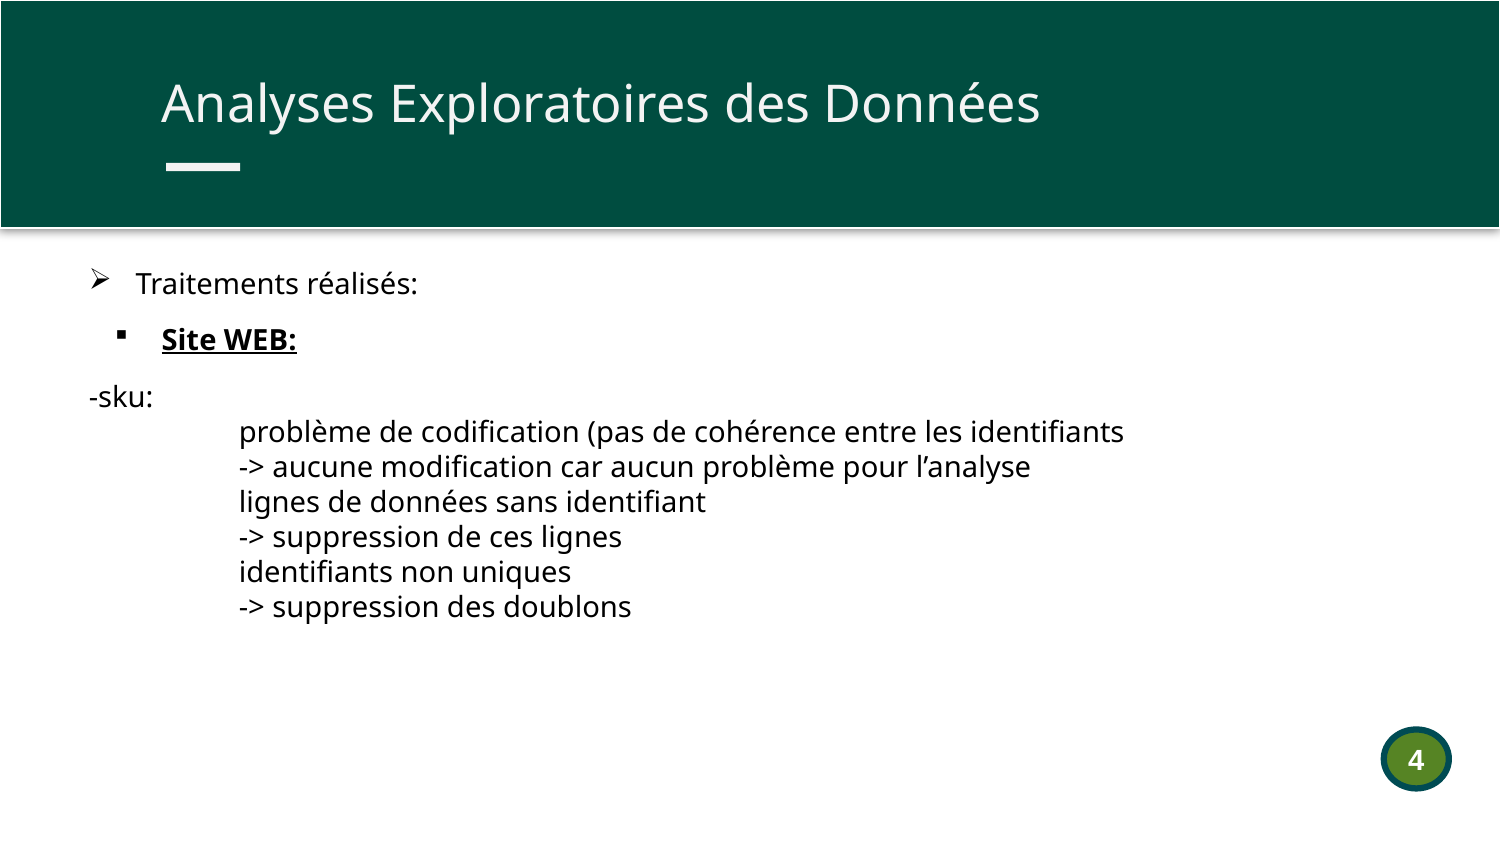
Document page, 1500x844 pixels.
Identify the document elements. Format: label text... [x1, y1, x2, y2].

text_box Traitements réalisés: [73, 257, 886, 308]
text_box [0, 0, 1500, 228]
text_box -sku: problème de codification (pas de cohérence entre les identifiants -> aucune modification car aucun problème pour l’analyse lignes de données sans identifiant -> suppression de ces lignes identifiants non uniques -> suppression des doublons [74, 371, 1238, 631]
text_box Site WEB: [99, 313, 363, 364]
text_box 4 [1381, 727, 1451, 791]
text_box [166, 162, 241, 172]
text_box Analyses Exploratoires des Données [146, 55, 1500, 150]
